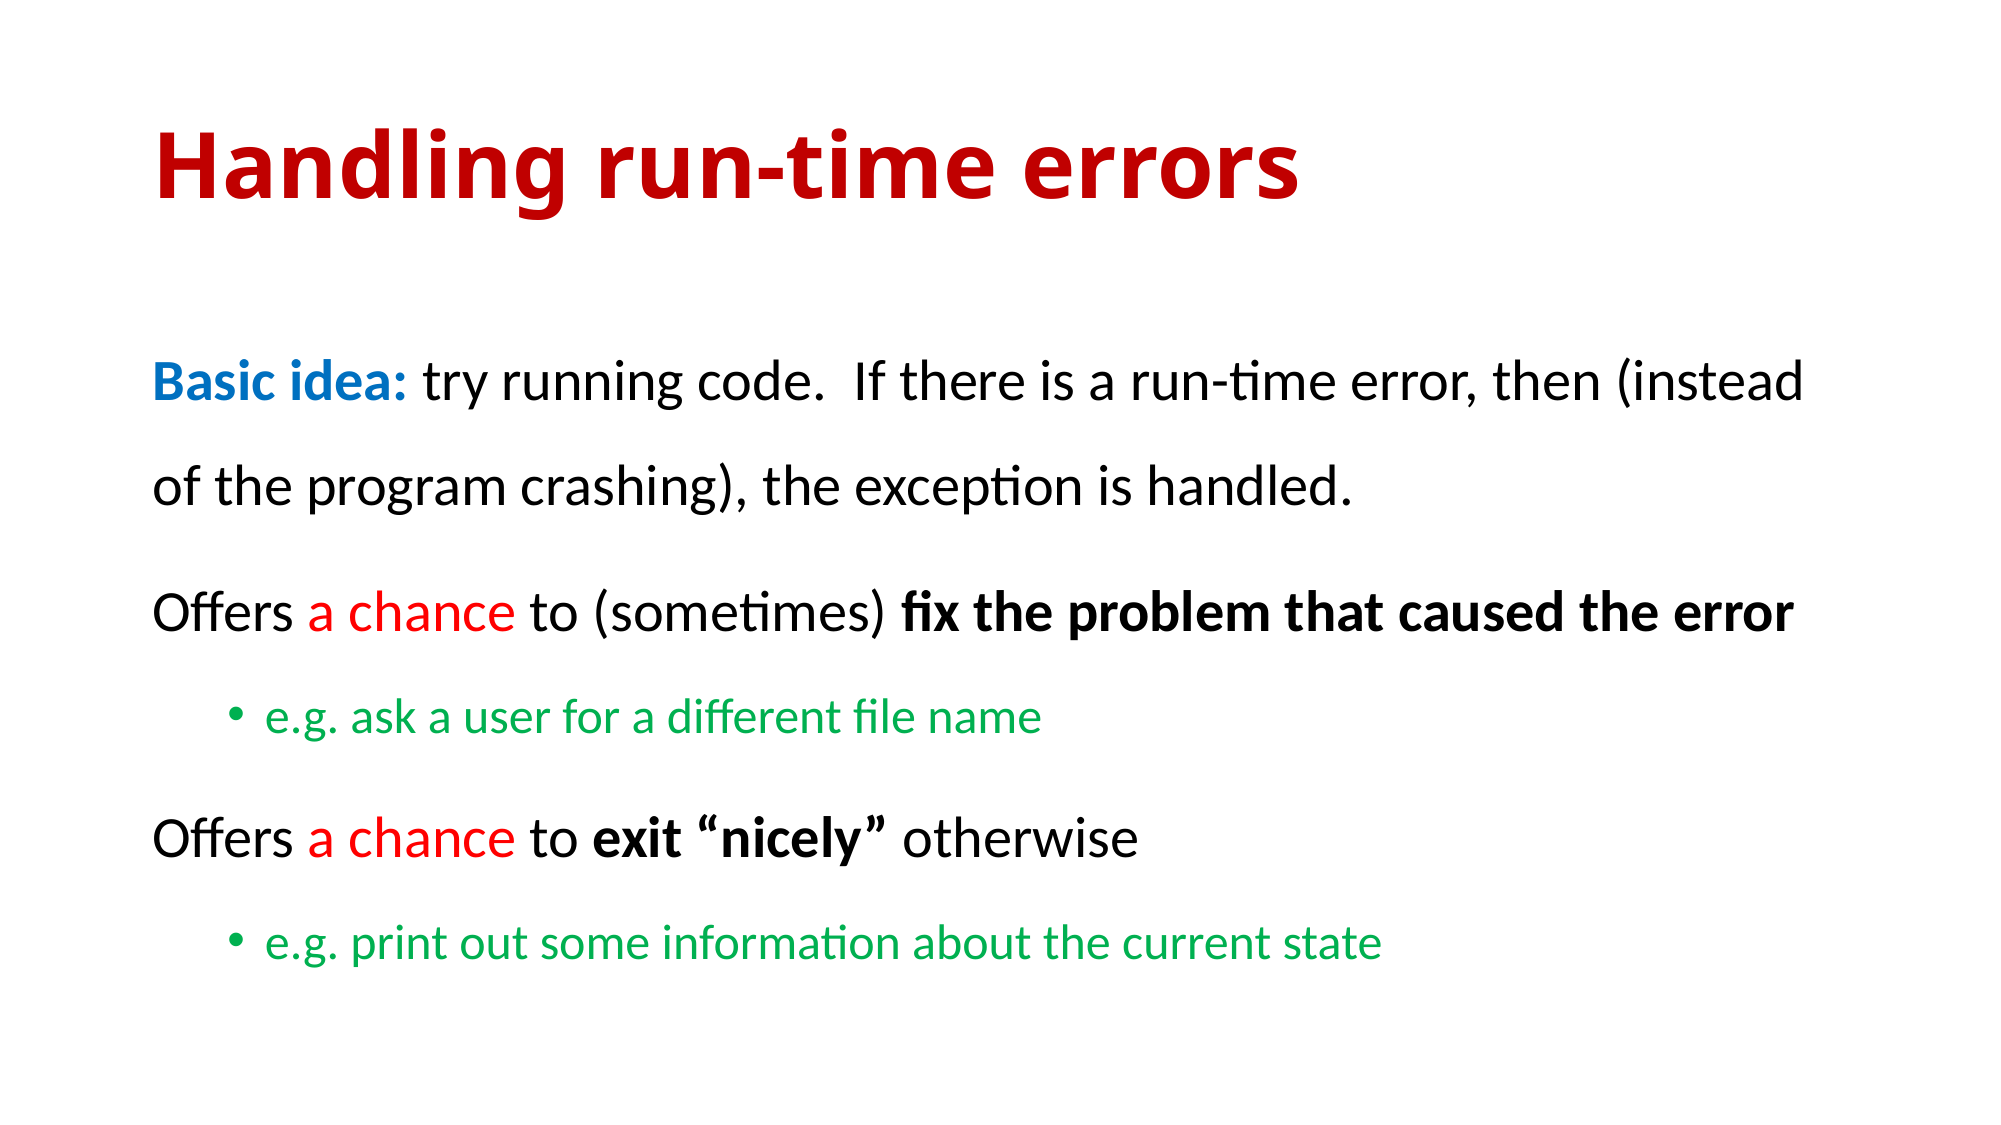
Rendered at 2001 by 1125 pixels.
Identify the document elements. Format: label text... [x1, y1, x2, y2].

title Handling run-time errors [137, 59, 1863, 278]
list Basic idea: try running code. If there is a run-time error, then (instead of the program crashing), the exception is handled. Offers a chance to (sometimes) fix the problem that caused the error e.g. ask a user for a different file name Offers a chance to exit “nicely” otherwise e.g. print out some information about the current state [137, 299, 1863, 1014]
